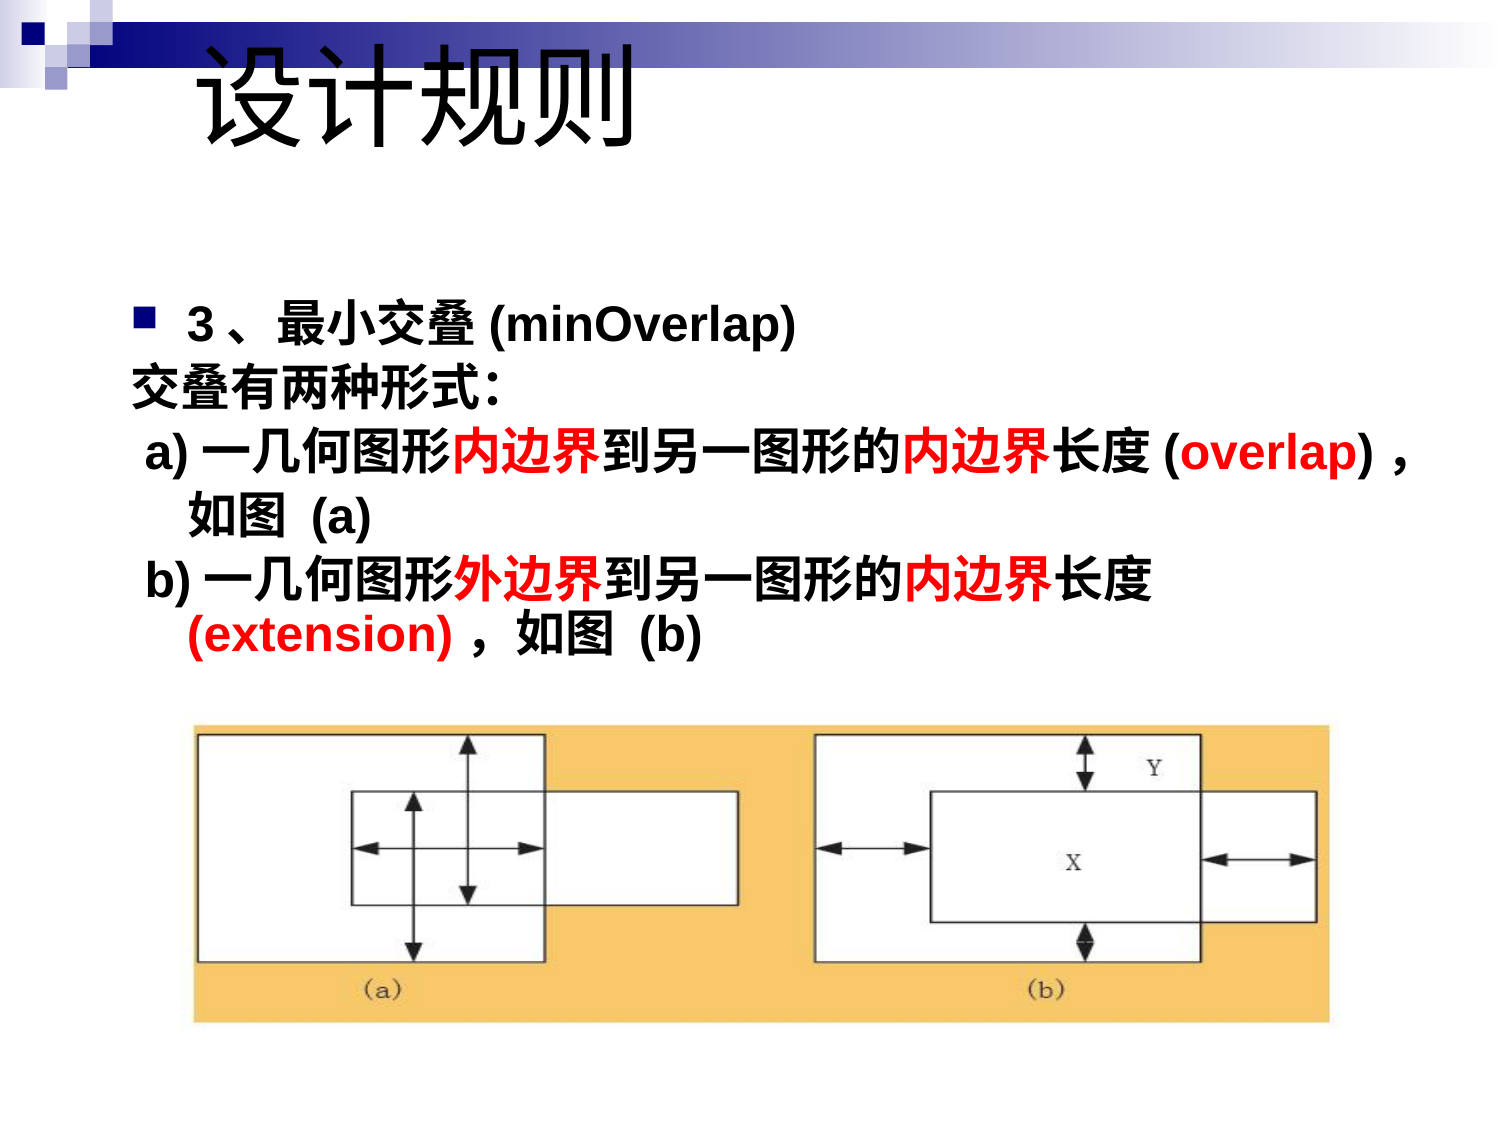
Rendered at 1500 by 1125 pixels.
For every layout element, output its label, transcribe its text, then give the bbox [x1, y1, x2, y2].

title 设计规则 [177, 0, 1453, 188]
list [179, 714, 1340, 1044]
list 3、最小交叠(minOverlap) 交叠有两种形式： a)一几何图形内边界到另一图形的内边界长度(overlap)， 如图 (a) b)一几何图形外边界到另一图形的内边界长度(extension)，如图 (b) [115, 291, 1500, 648]
